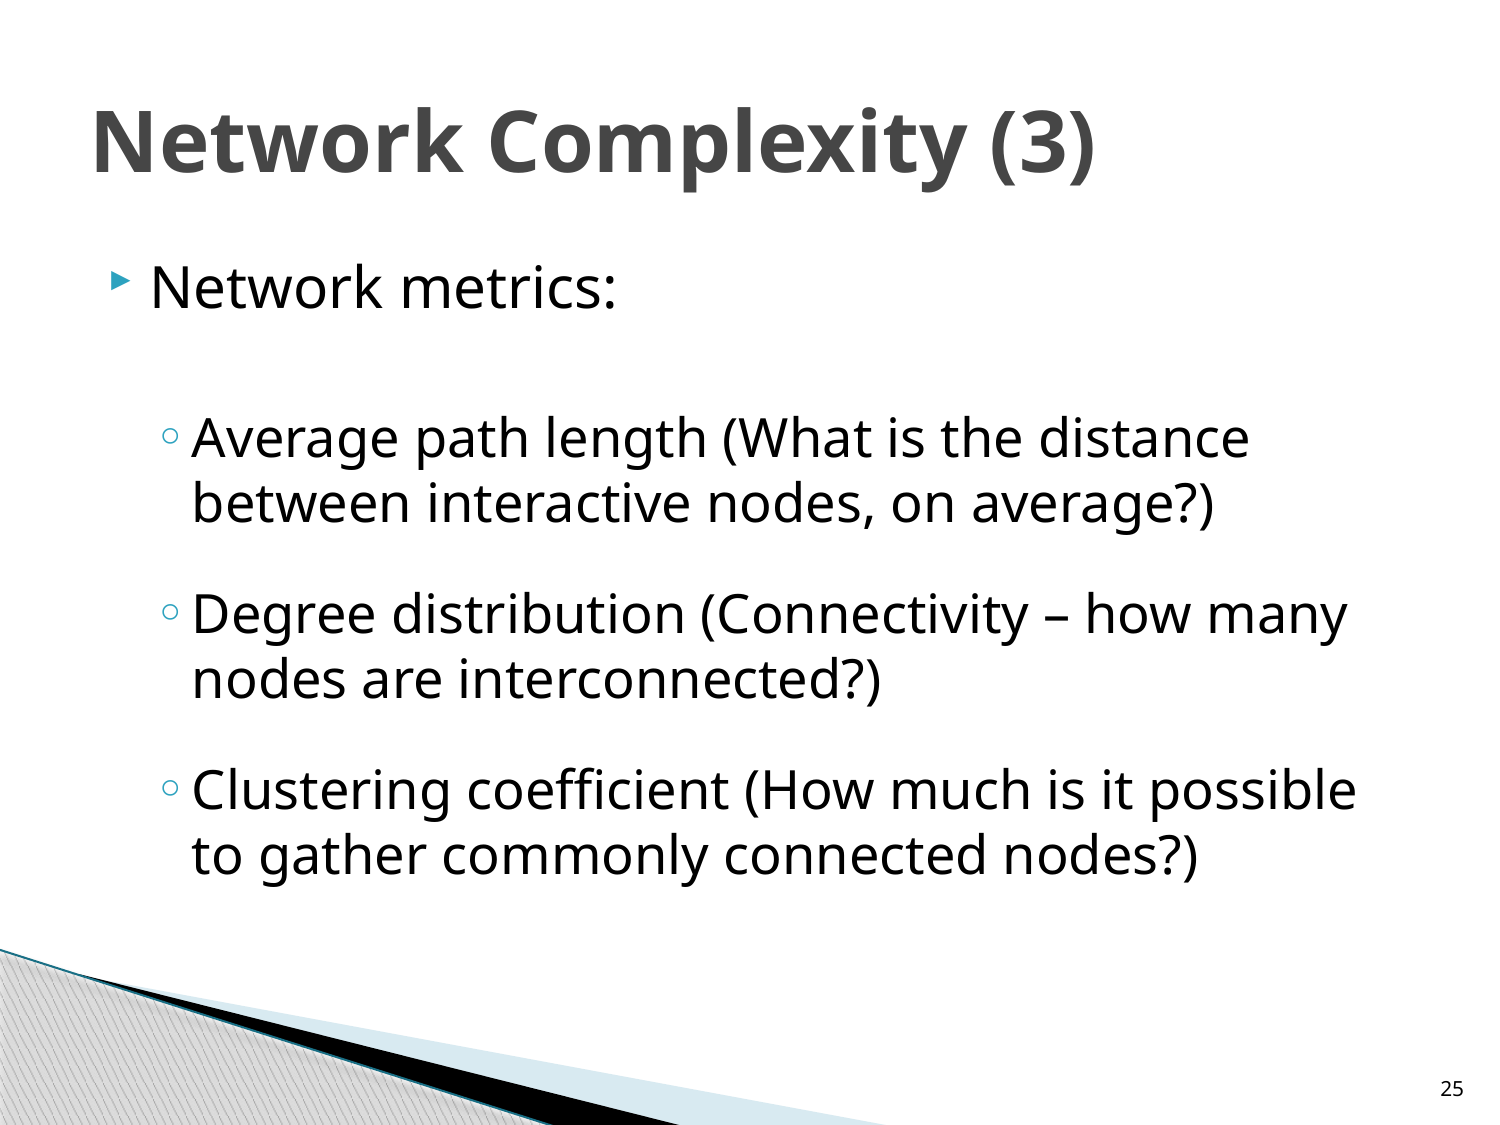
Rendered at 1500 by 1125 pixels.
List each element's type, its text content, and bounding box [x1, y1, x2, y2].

title Network Complexity (3) [75, 45, 1425, 233]
list Network metrics: Average path length (What is the distance between interactive nodes, on average?) Degree distribution (Connectivity – how many nodes are interconnected?) Clustering coefficient (How much is it possible to gather commonly connected nodes?) [74, 242, 1426, 986]
slide_number 25 [1418, 1051, 1479, 1112]
